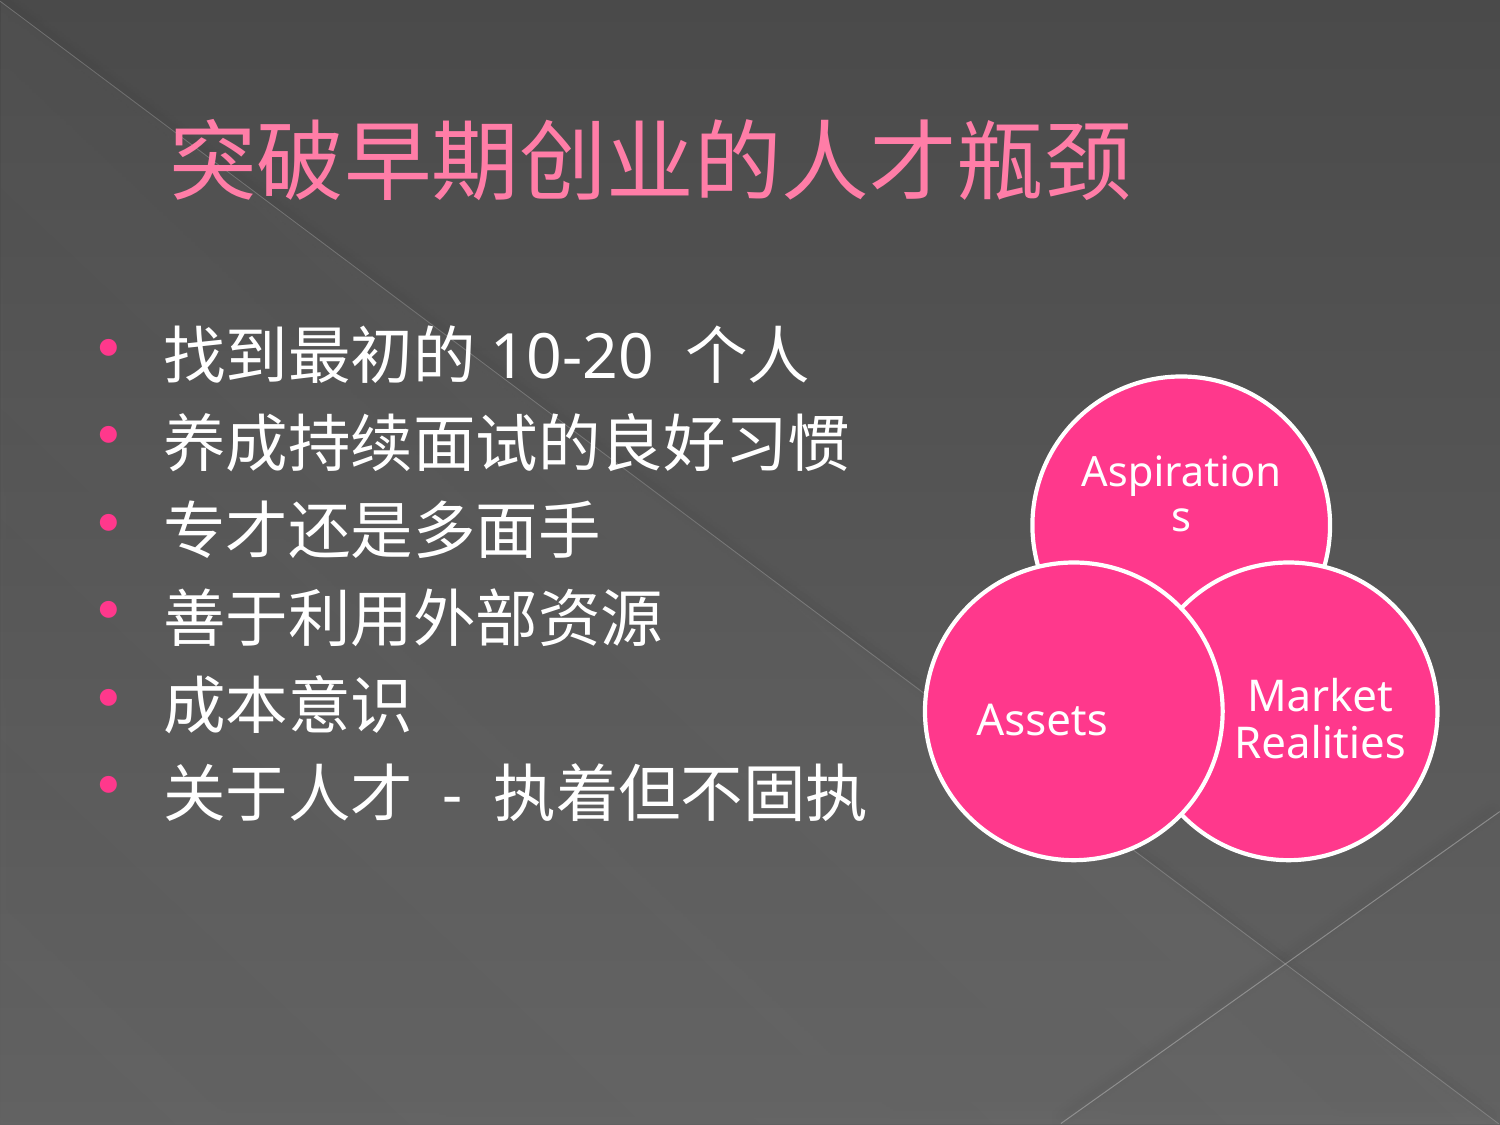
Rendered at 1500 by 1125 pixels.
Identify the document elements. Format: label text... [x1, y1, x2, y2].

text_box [924, 562, 1223, 861]
title 突破早期创业的人才瓶颈 [75, 43, 1425, 274]
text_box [1032, 376, 1331, 549]
list 找到最初的10-20 个人 养成持续面试的良好习惯 专才还是多面手 善于利用外部资源 成本意识 关于人才 - 执着但不固执 [75, 308, 1425, 1059]
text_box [1223, 562, 1438, 861]
